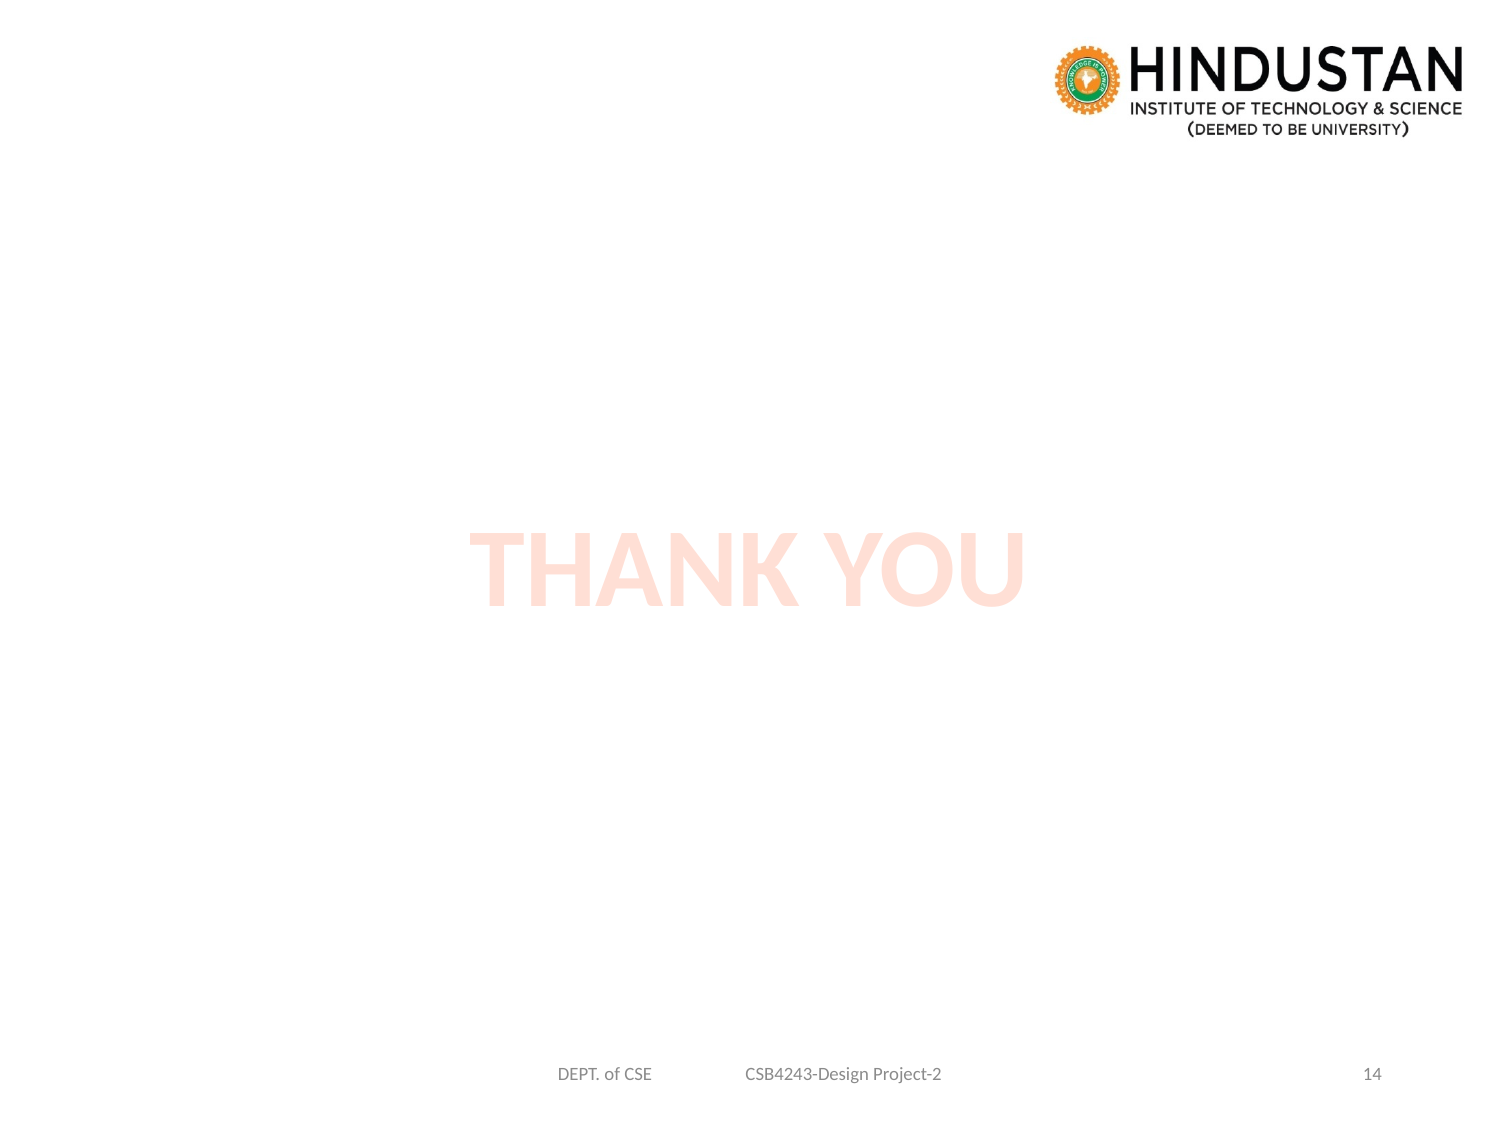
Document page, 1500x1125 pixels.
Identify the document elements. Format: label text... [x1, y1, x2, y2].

text_box THANK YOU [454, 486, 1045, 637]
slide_number 14 [1059, 1042, 1397, 1103]
footer DEPT. of CSE CSB4243-Design Project-2 [496, 1042, 1004, 1103]
picture [1049, 37, 1466, 146]
